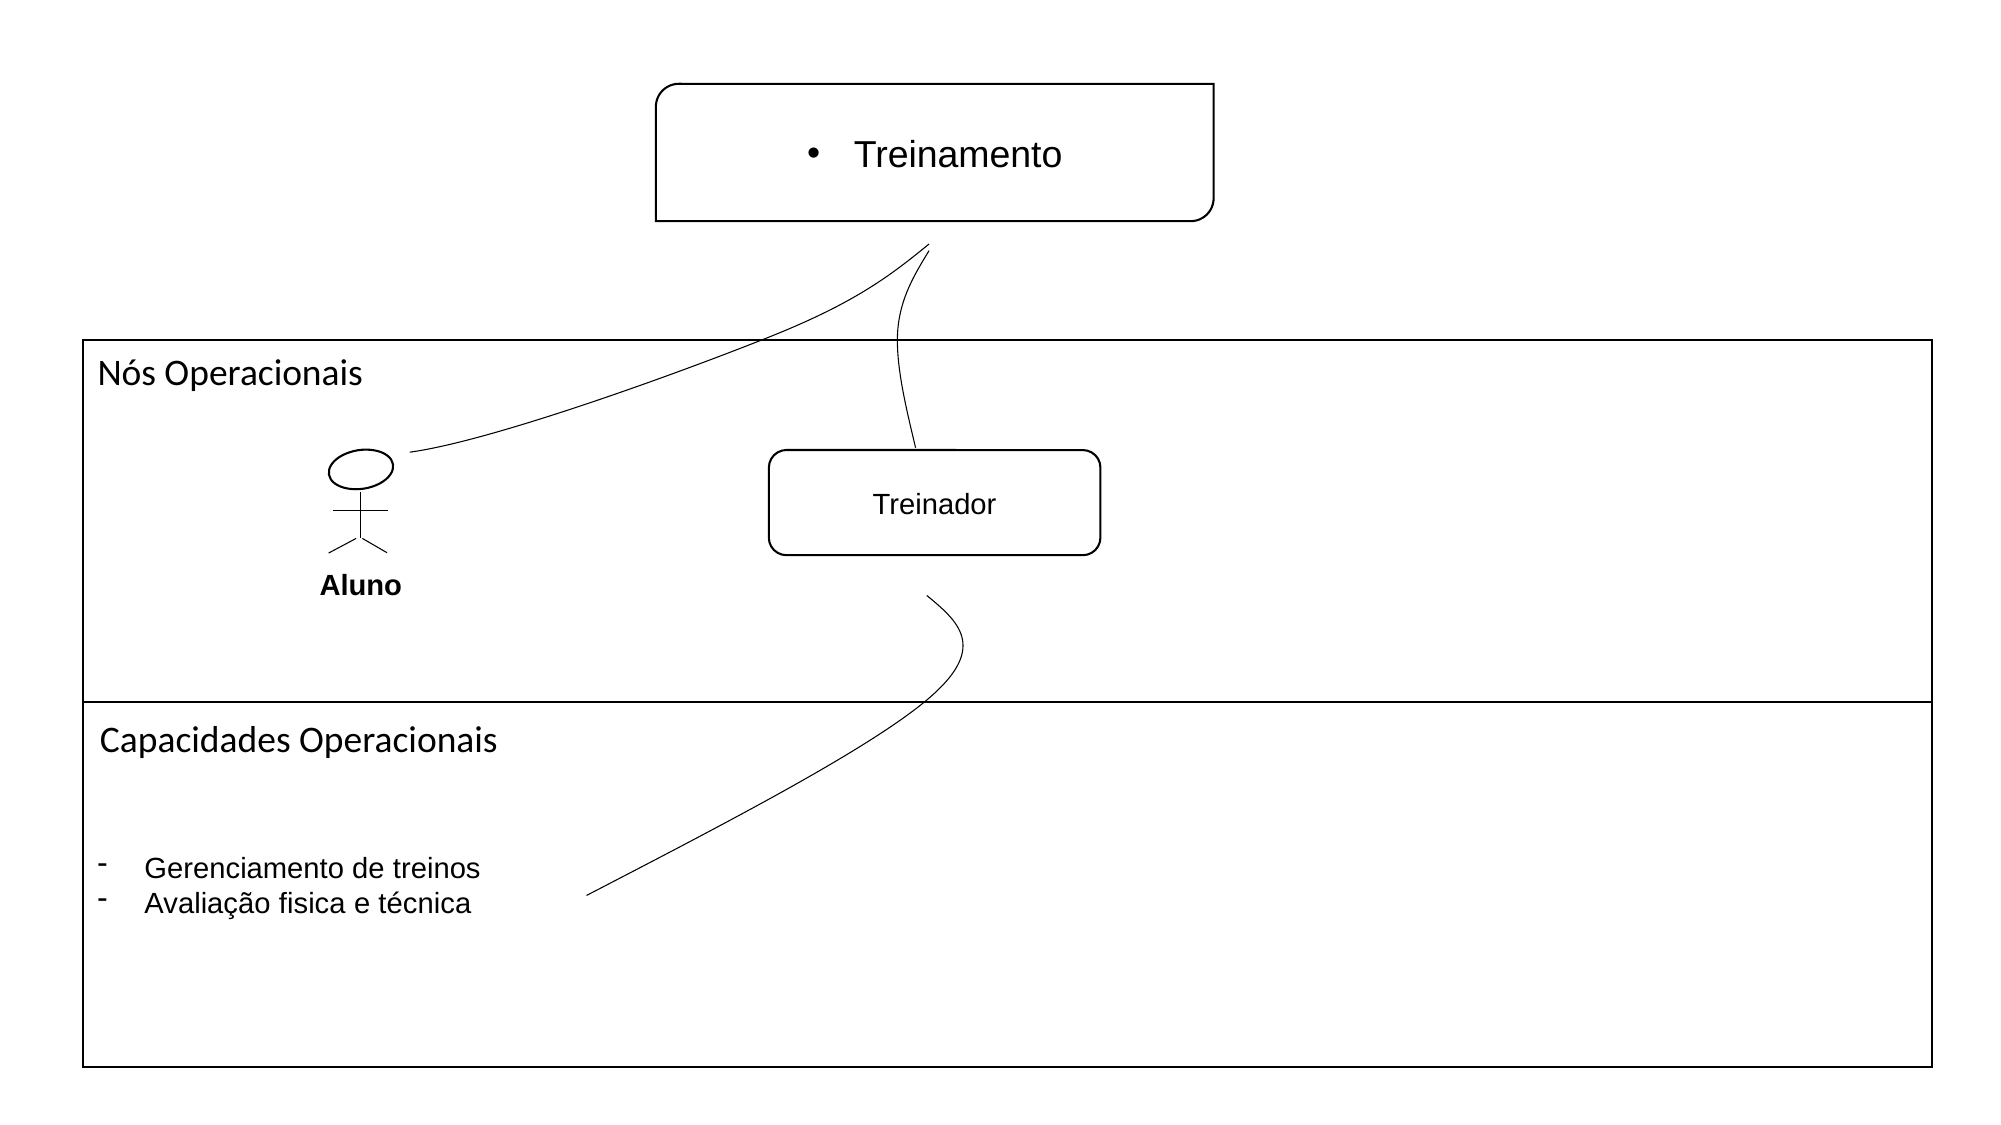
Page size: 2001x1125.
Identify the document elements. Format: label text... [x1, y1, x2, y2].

text_box Treinador [767, 448, 1102, 557]
text_box Gerenciamento de treinos Avaliação fisica e técnica [82, 701, 1933, 1068]
text_box [586, 595, 964, 896]
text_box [328, 450, 394, 554]
text_box Aluno [264, 558, 458, 609]
text_box [896, 250, 930, 448]
text_box Capacidades Operacionais [85, 707, 513, 768]
text_box [409, 243, 930, 453]
text_box Treinamento [654, 82, 1215, 223]
text_box Nós Operacionais [82, 339, 1933, 701]
